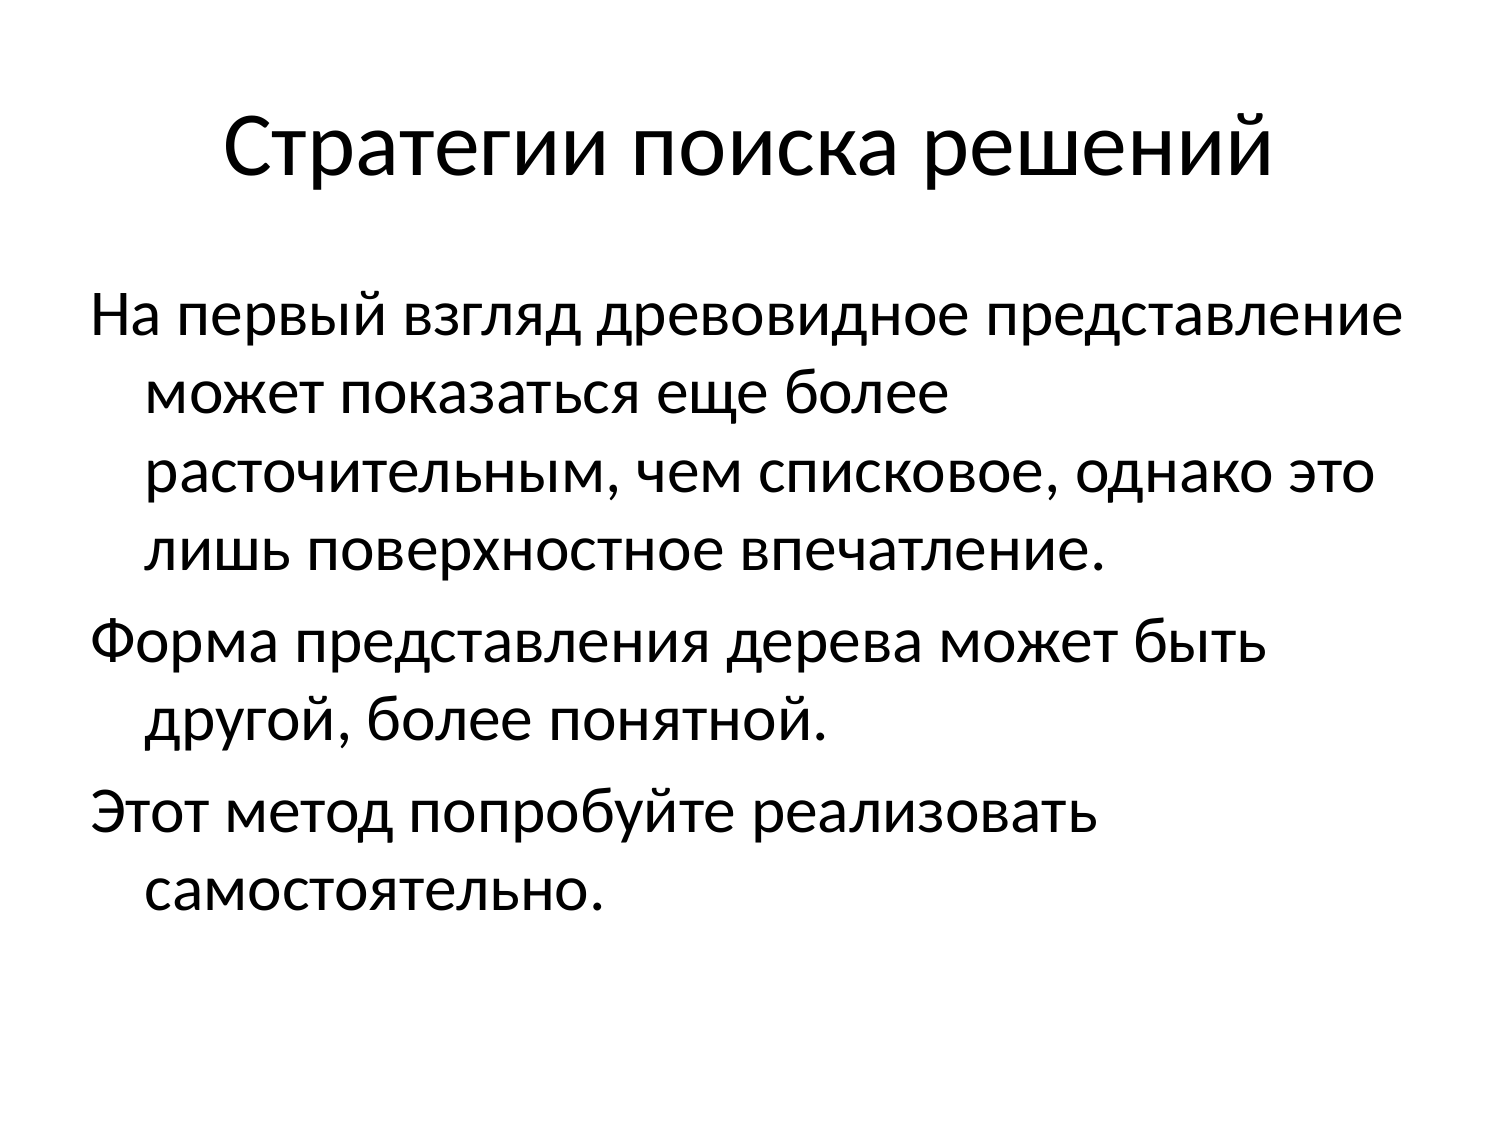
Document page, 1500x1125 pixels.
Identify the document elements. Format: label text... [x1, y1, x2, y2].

list На первый взгляд древовидное представление может показаться еще более расточительным, чем списковое, однако это лишь поверхностное впечатление. Форма представления дерева может быть другой, более понятной. Этот метод попробуйте реализовать самостоятельно. [75, 262, 1425, 1005]
title Стратегии поиска решений [75, 45, 1425, 233]
